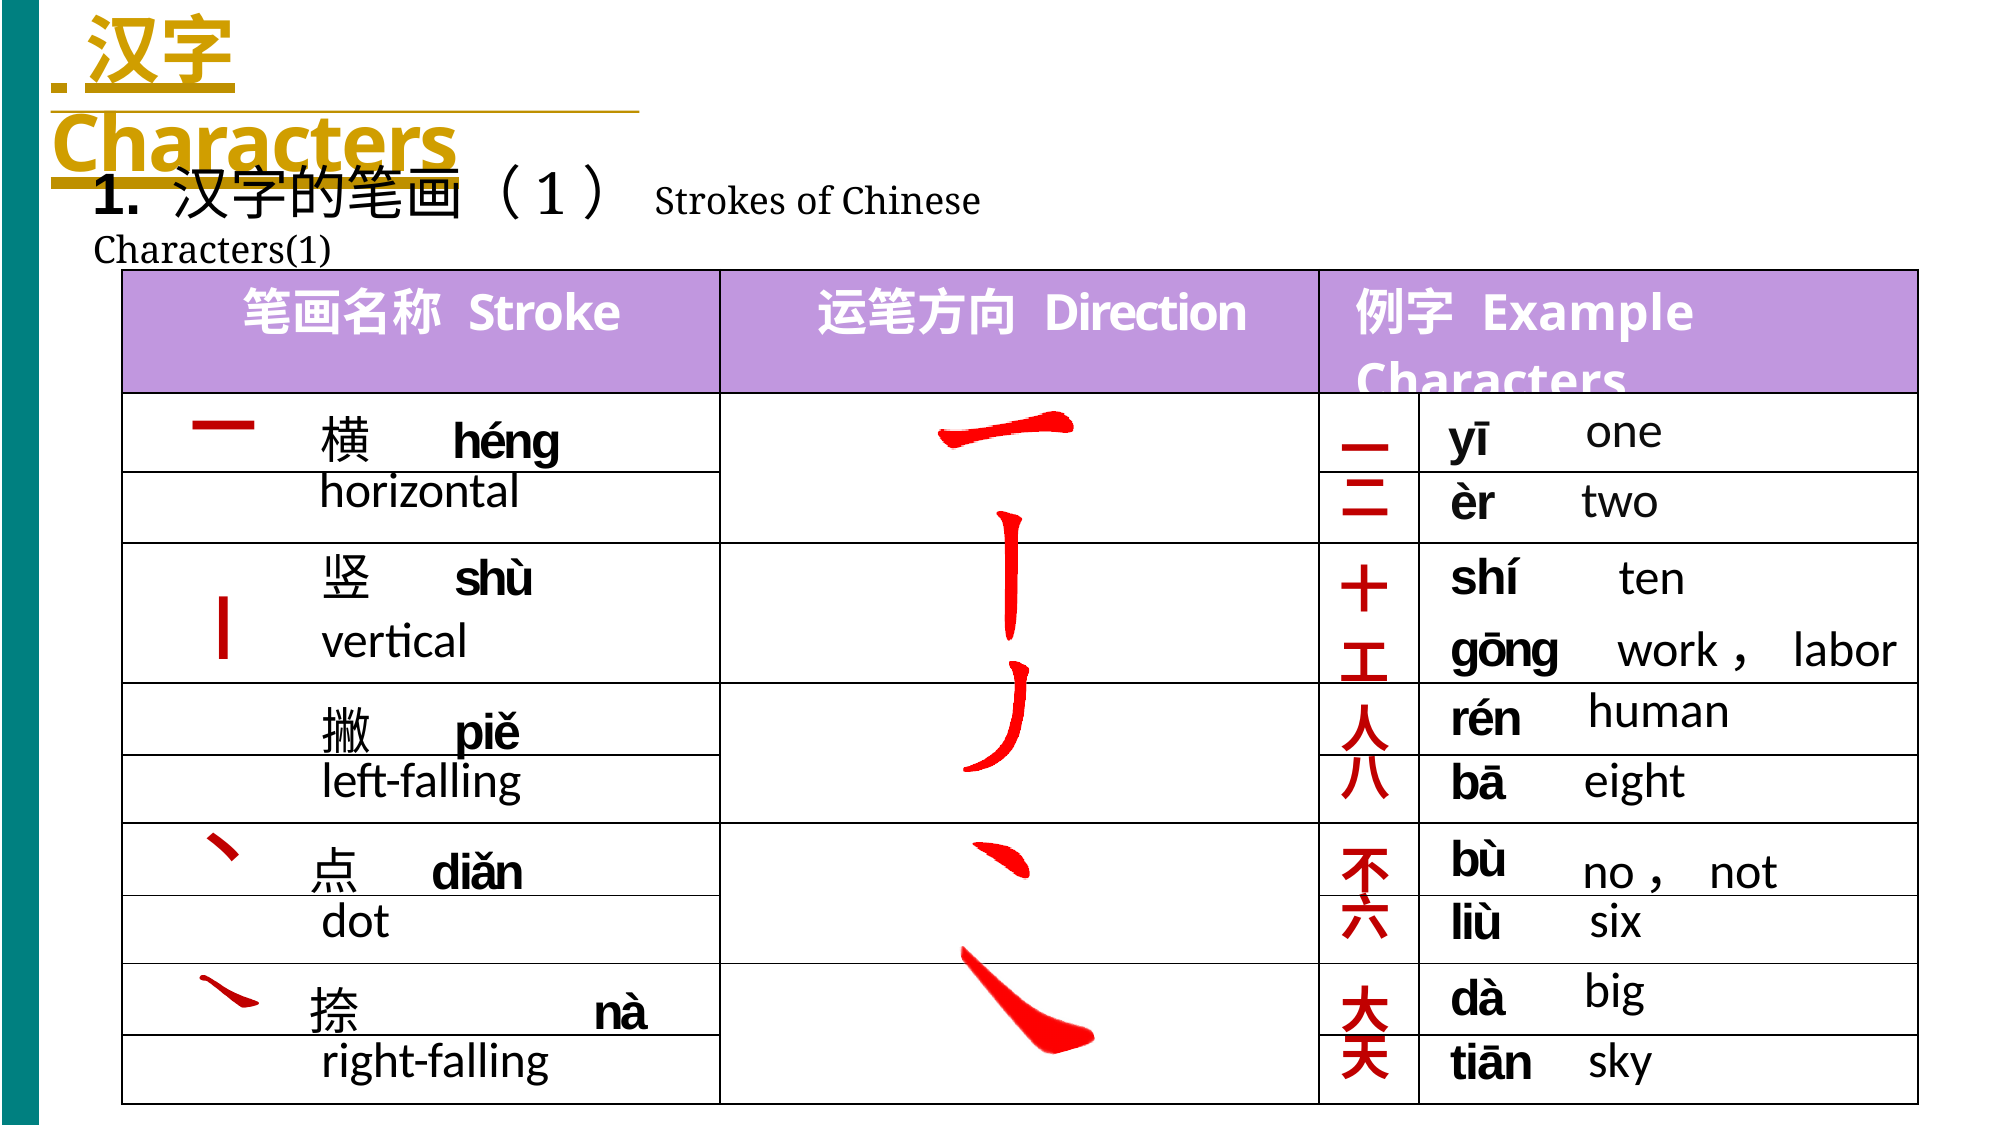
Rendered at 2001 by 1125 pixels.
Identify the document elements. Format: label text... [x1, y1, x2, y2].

table_cell 捺 nà [123, 964, 719, 1034]
table_cell èr [1420, 473, 1557, 542]
table_cell [721, 544, 957, 682]
table_cell 一 [123, 394, 283, 471]
table_header 运笔方向 Direction [721, 271, 1318, 392]
table_cell shí ten ɡōnɡ work，labor [1420, 544, 1917, 682]
table_header 例字 Example Characters [1320, 271, 1917, 392]
table_cell tiān [1420, 1036, 1557, 1103]
table_cell 六 [1320, 896, 1418, 963]
table_cell two [1557, 473, 1917, 542]
table_cell rén [1420, 684, 1557, 754]
table_cell six [1557, 896, 1917, 963]
table_cell [721, 824, 1318, 963]
table_cell dà [1420, 964, 1557, 1034]
picture [958, 918, 1096, 1072]
table_cell 横 hénɡ [283, 394, 719, 471]
picture [937, 410, 1075, 450]
table_cell [721, 964, 1318, 1103]
title 汉字Characters [48, 0, 621, 190]
table_cell bù [1420, 824, 1557, 895]
table_cell 丶 [123, 824, 283, 895]
table_cell 撇 piě [283, 684, 719, 754]
picture [954, 491, 1060, 783]
table_cell no，not [1557, 824, 1917, 895]
table_cell 人 [1320, 684, 1418, 754]
table_cell 不 [1320, 824, 1418, 895]
table_cell 大 [1320, 964, 1418, 1034]
table_cell [123, 473, 283, 542]
table_cell [123, 756, 283, 822]
table_cell 点 diǎn [283, 824, 719, 895]
table_cell [123, 896, 283, 963]
table_cell [721, 394, 1318, 542]
table_cell 十 工 [1320, 544, 1418, 682]
table_cell 竖 shù vertical [283, 544, 719, 682]
table_cell 天 [1320, 1036, 1418, 1103]
table_cell horizontal [283, 473, 719, 542]
table_cell right-falling [123, 1036, 719, 1103]
table_cell big [1557, 964, 1917, 1034]
table_header 笔画名称 Stroke [123, 271, 719, 392]
text_box 1. 汉字的笔画（1）Strokes of Chinese Characters(1) [90, 154, 1200, 272]
table_cell human [1557, 684, 1917, 754]
table_cell dot [283, 896, 719, 963]
table_cell left-falling [283, 756, 719, 822]
table_cell bā [1420, 756, 1557, 822]
picture [971, 842, 1030, 880]
table_cell eight [1557, 756, 1917, 822]
table_cell 八 [1320, 756, 1418, 822]
table_cell [721, 684, 1318, 822]
table_cell [1049, 544, 1318, 682]
table_cell 丨 [123, 544, 283, 682]
text_box [199, 975, 259, 1008]
table_cell sky [1557, 1036, 1917, 1103]
table_cell liù [1420, 896, 1557, 963]
table_cell 一 [1320, 394, 1418, 471]
table_cell one [1557, 394, 1917, 471]
table_cell yī [1420, 394, 1557, 471]
table_cell 二 [1320, 473, 1418, 542]
table_cell [123, 684, 283, 754]
